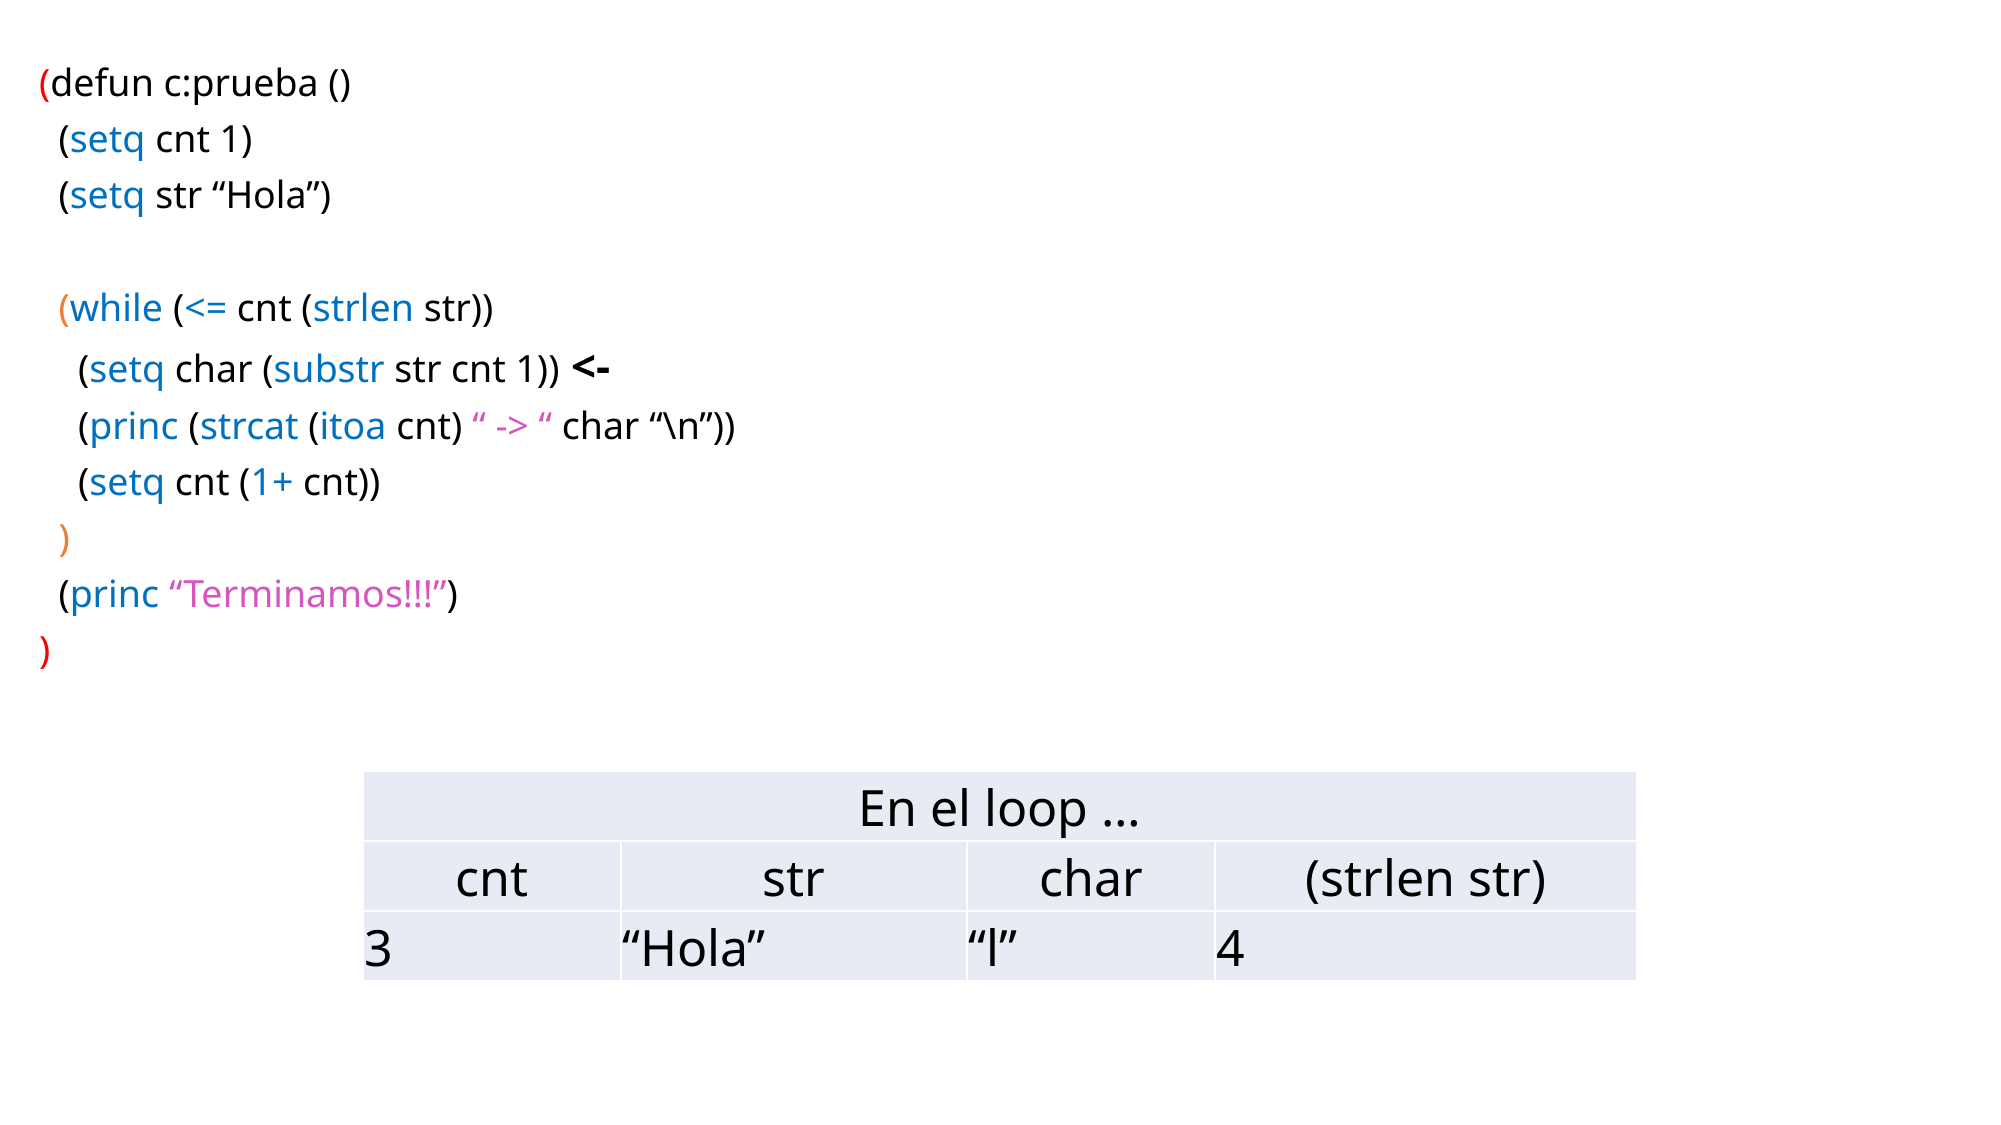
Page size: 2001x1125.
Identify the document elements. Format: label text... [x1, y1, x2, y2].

table_cell 4 [1216, 912, 1636, 980]
table_cell “Hola” [622, 912, 966, 980]
table_cell 3 [364, 912, 620, 980]
table_header En el loop … [364, 772, 1636, 840]
table_cell cnt [364, 842, 620, 910]
list (defun c:prueba () (setq cnt 1) (setq str “Hola”) (while (<= cnt (strlen str)) (setq char (substr str cnt 1)) <- (princ (strcat (itoa cnt) “ -> “ char “\n”)) (setq cnt (1+ cnt)) ) (princ “Terminamos!!!”) ) [24, 56, 1595, 686]
table_cell str [622, 842, 966, 910]
table_cell char [968, 842, 1214, 910]
table_cell (strlen str) [1216, 842, 1636, 910]
table_cell “l” [968, 912, 1214, 980]
